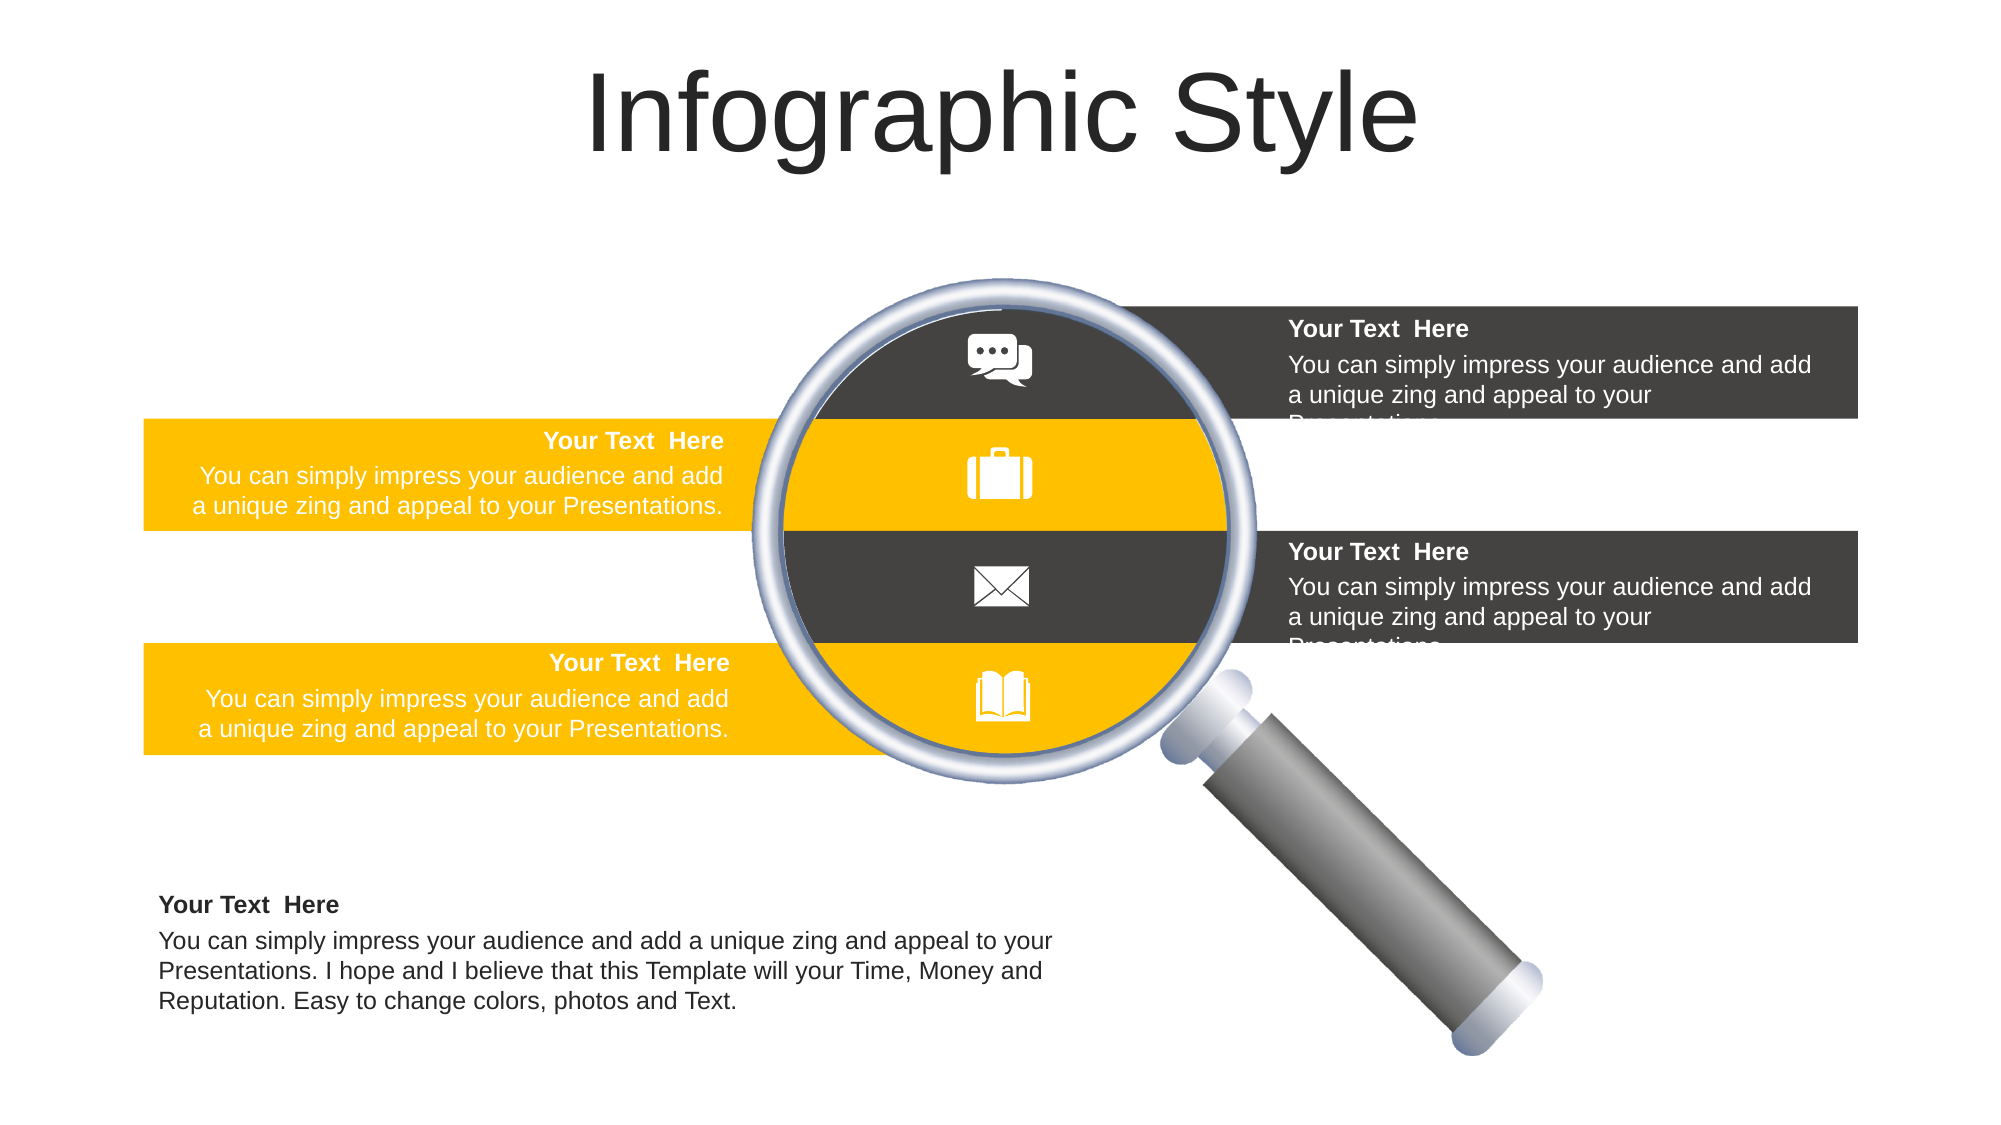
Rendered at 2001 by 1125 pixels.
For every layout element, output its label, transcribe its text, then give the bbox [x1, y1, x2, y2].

text_box [143, 418, 750, 532]
list Infographic Style [53, 55, 1952, 175]
text_box [143, 642, 750, 756]
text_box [1273, 305, 1836, 417]
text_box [143, 881, 1151, 1024]
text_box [1273, 527, 1836, 640]
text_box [175, 639, 746, 751]
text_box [169, 416, 740, 529]
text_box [783, 310, 1227, 754]
text_box [1543, 305, 1859, 420]
text_box [1543, 530, 1859, 644]
picture [750, 277, 1543, 1056]
